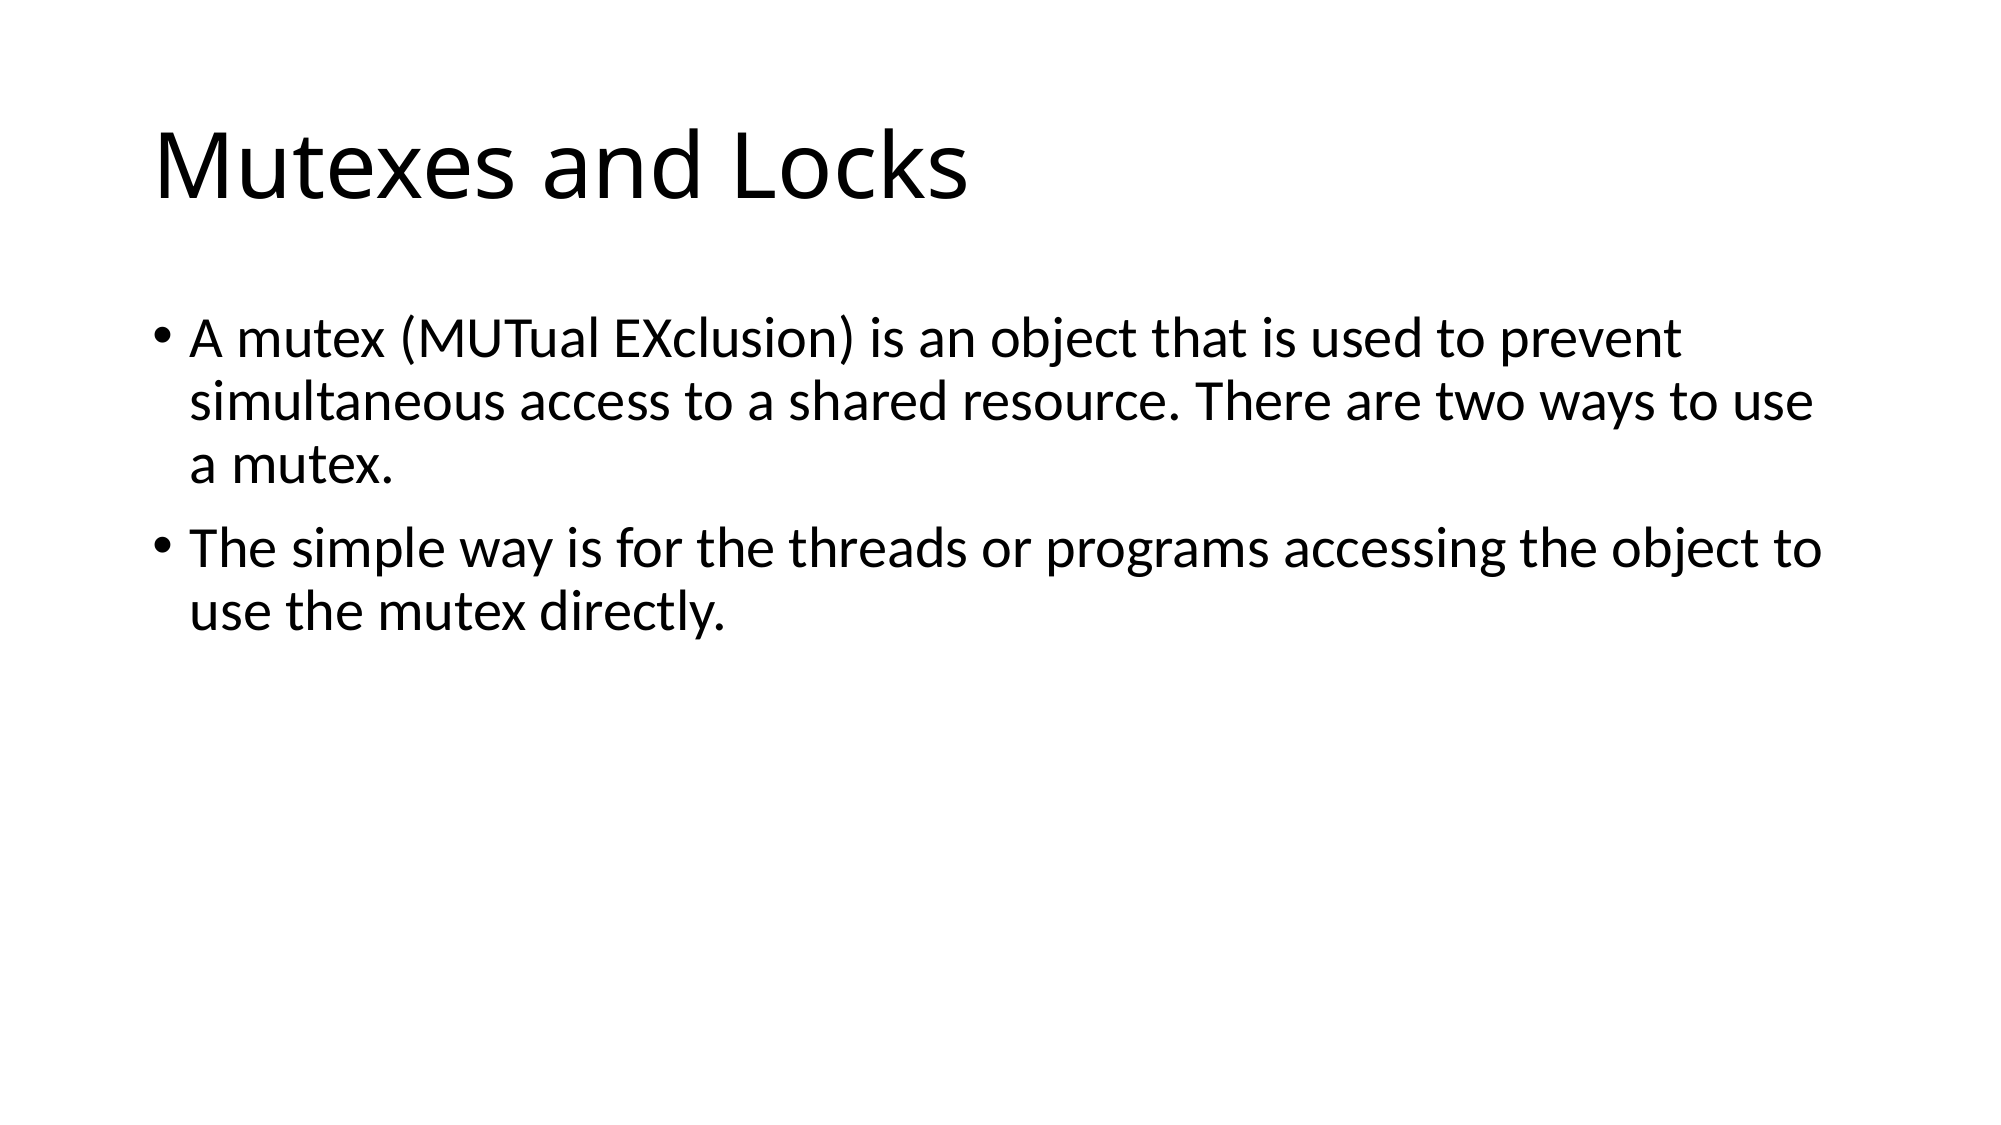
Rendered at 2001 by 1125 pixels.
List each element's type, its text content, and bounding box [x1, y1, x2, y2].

title Mutexes and Locks [137, 59, 1863, 278]
list A mutex (MUTual EXclusion) is an object that is used to prevent simultaneous access to a shared resource. There are two ways to use a mutex. The simple way is for the threads or programs accessing the object to use the mutex directly. [137, 299, 1863, 1014]
